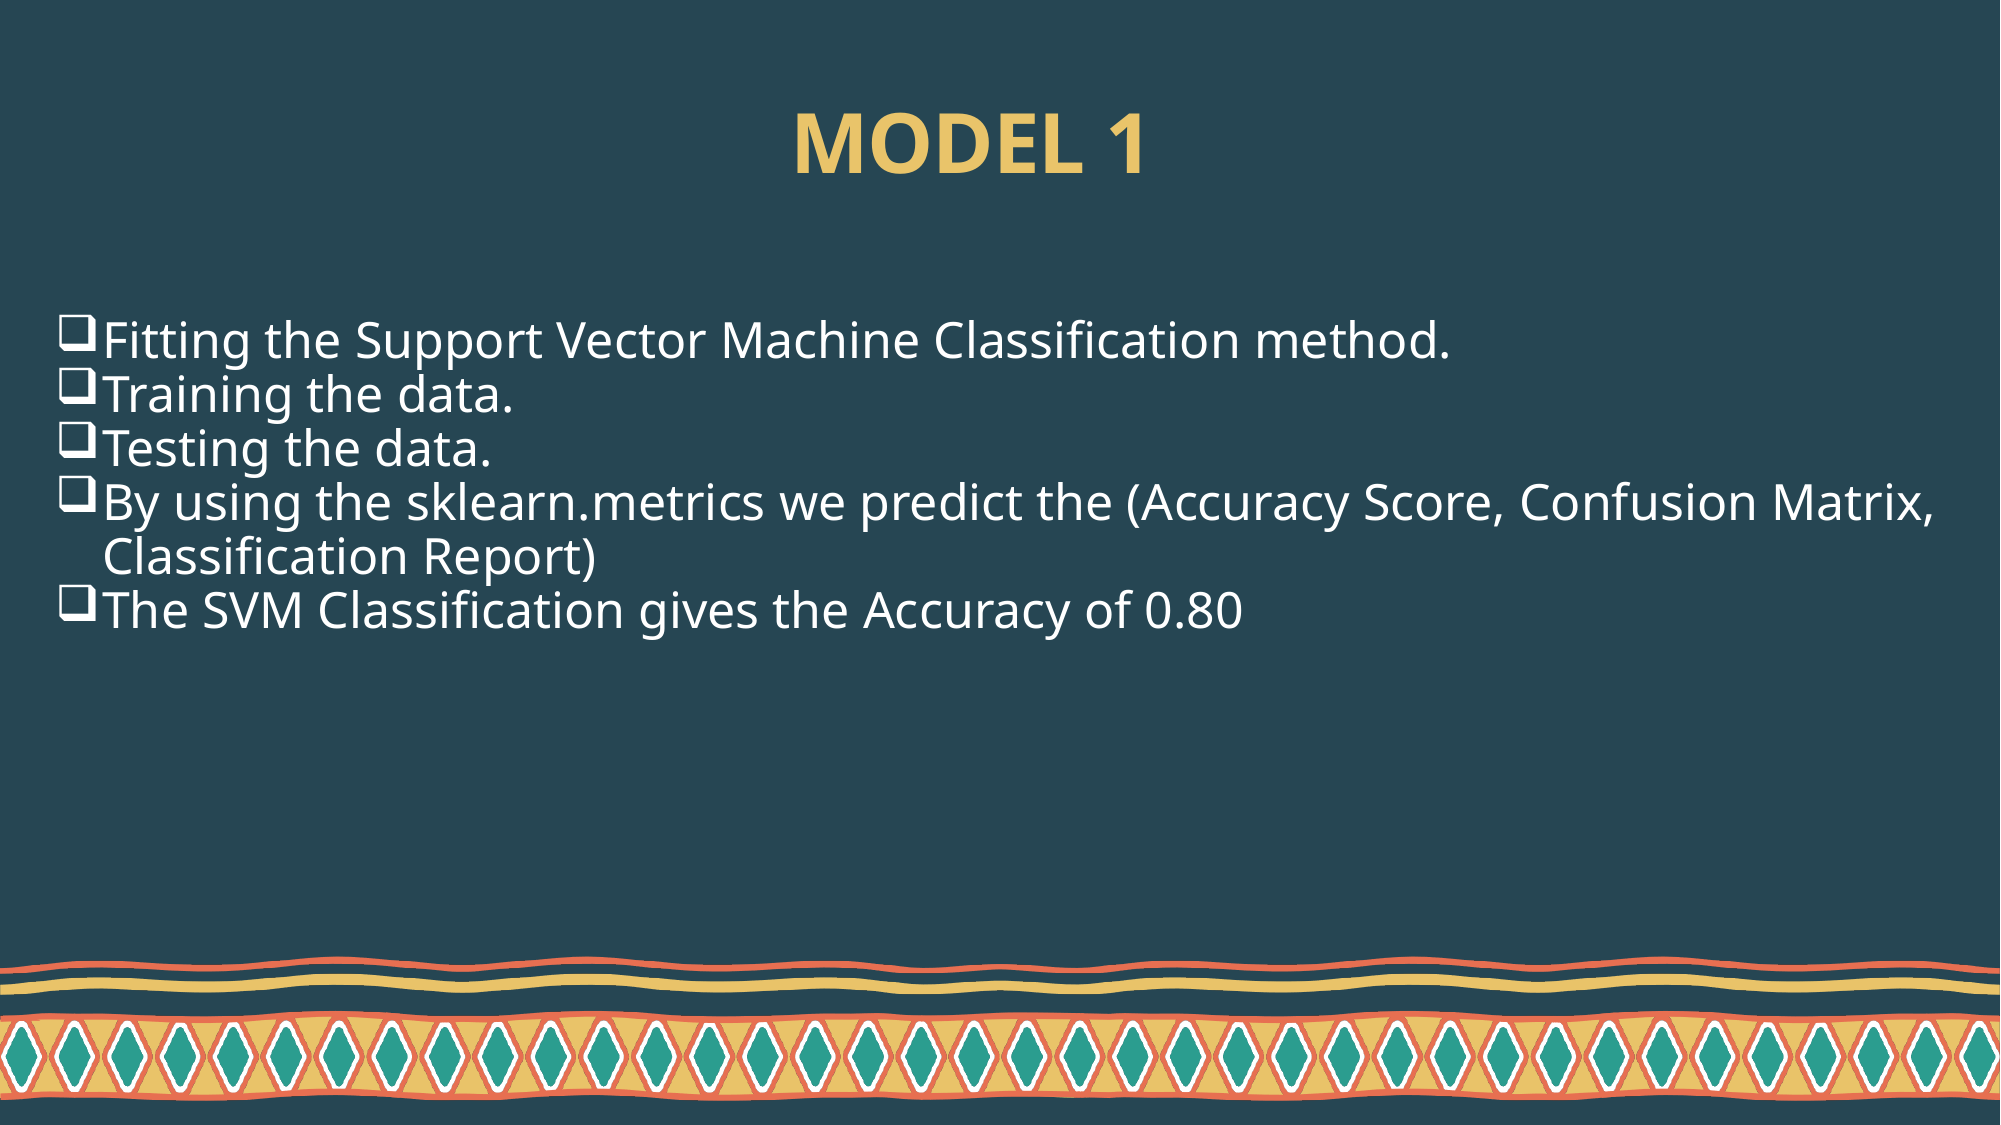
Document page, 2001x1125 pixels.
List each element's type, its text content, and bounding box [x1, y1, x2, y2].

title MODEL 1 [221, 89, 1722, 191]
list Fitting the Support Vector Machine Classification method. Training the data. Testing the data. By using the sklearn.metrics we predict the (Accuracy Score, Confusion Matrix, Classification Report) The SVM Classification gives the Accuracy of 0.80 [55, 315, 1945, 703]
picture [0, 956, 2000, 1101]
